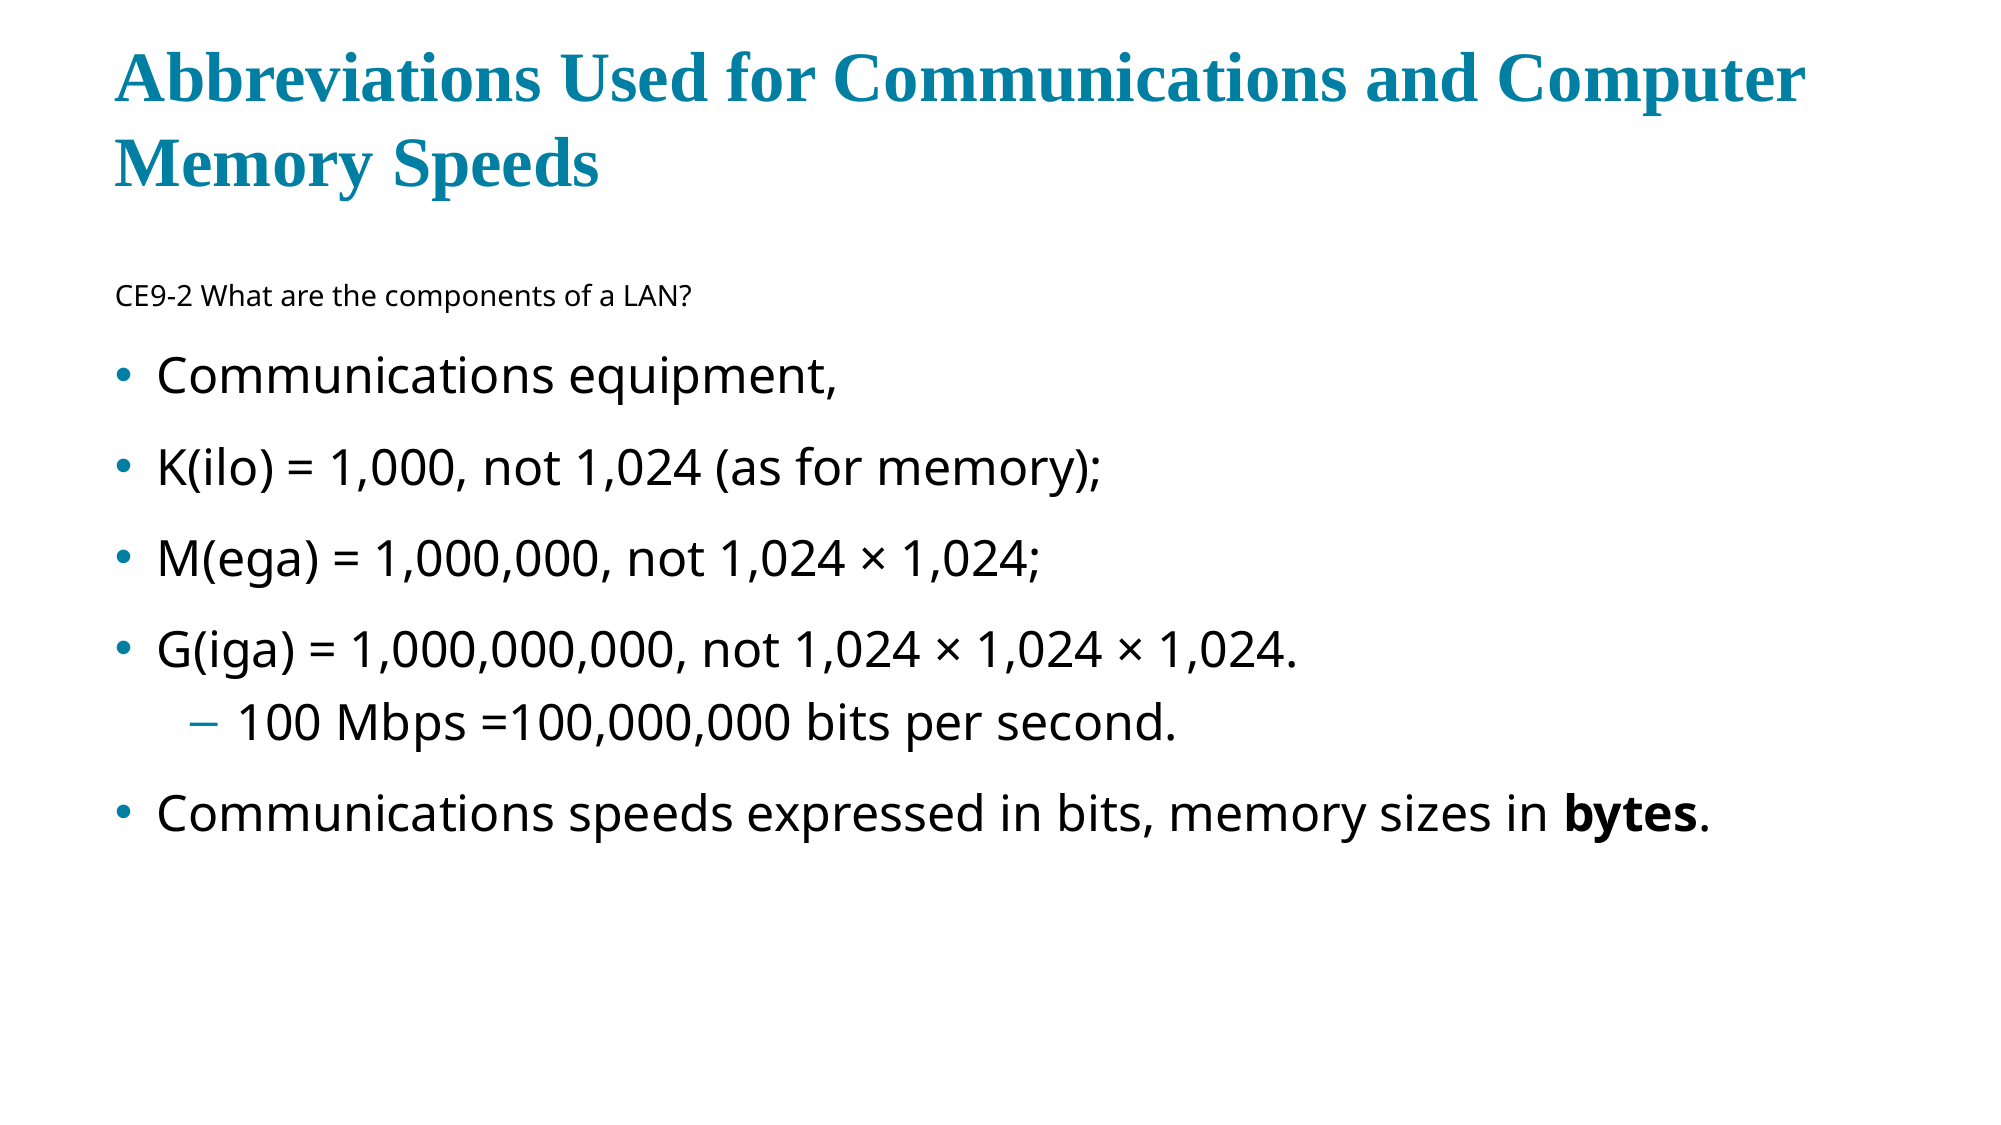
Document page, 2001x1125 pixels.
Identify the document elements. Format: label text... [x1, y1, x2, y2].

list CE 9-2 What are the components of a LAN? Communications equipment, K(ilo) = 1,000, not 1,024 (as for memory); M(ega) = 1,000,000, not 1,024 × 1,024; G(iga) = 1,000,000,000, not 1,024 × 1,024 × 1,024. 100 M b p s =100,000,000 bits per second. Communications speeds expressed in bits, memory sizes in bytes. [99, 262, 1900, 1005]
title Abbreviations Used for Communications and Computer Memory Speeds [99, 35, 1900, 216]
